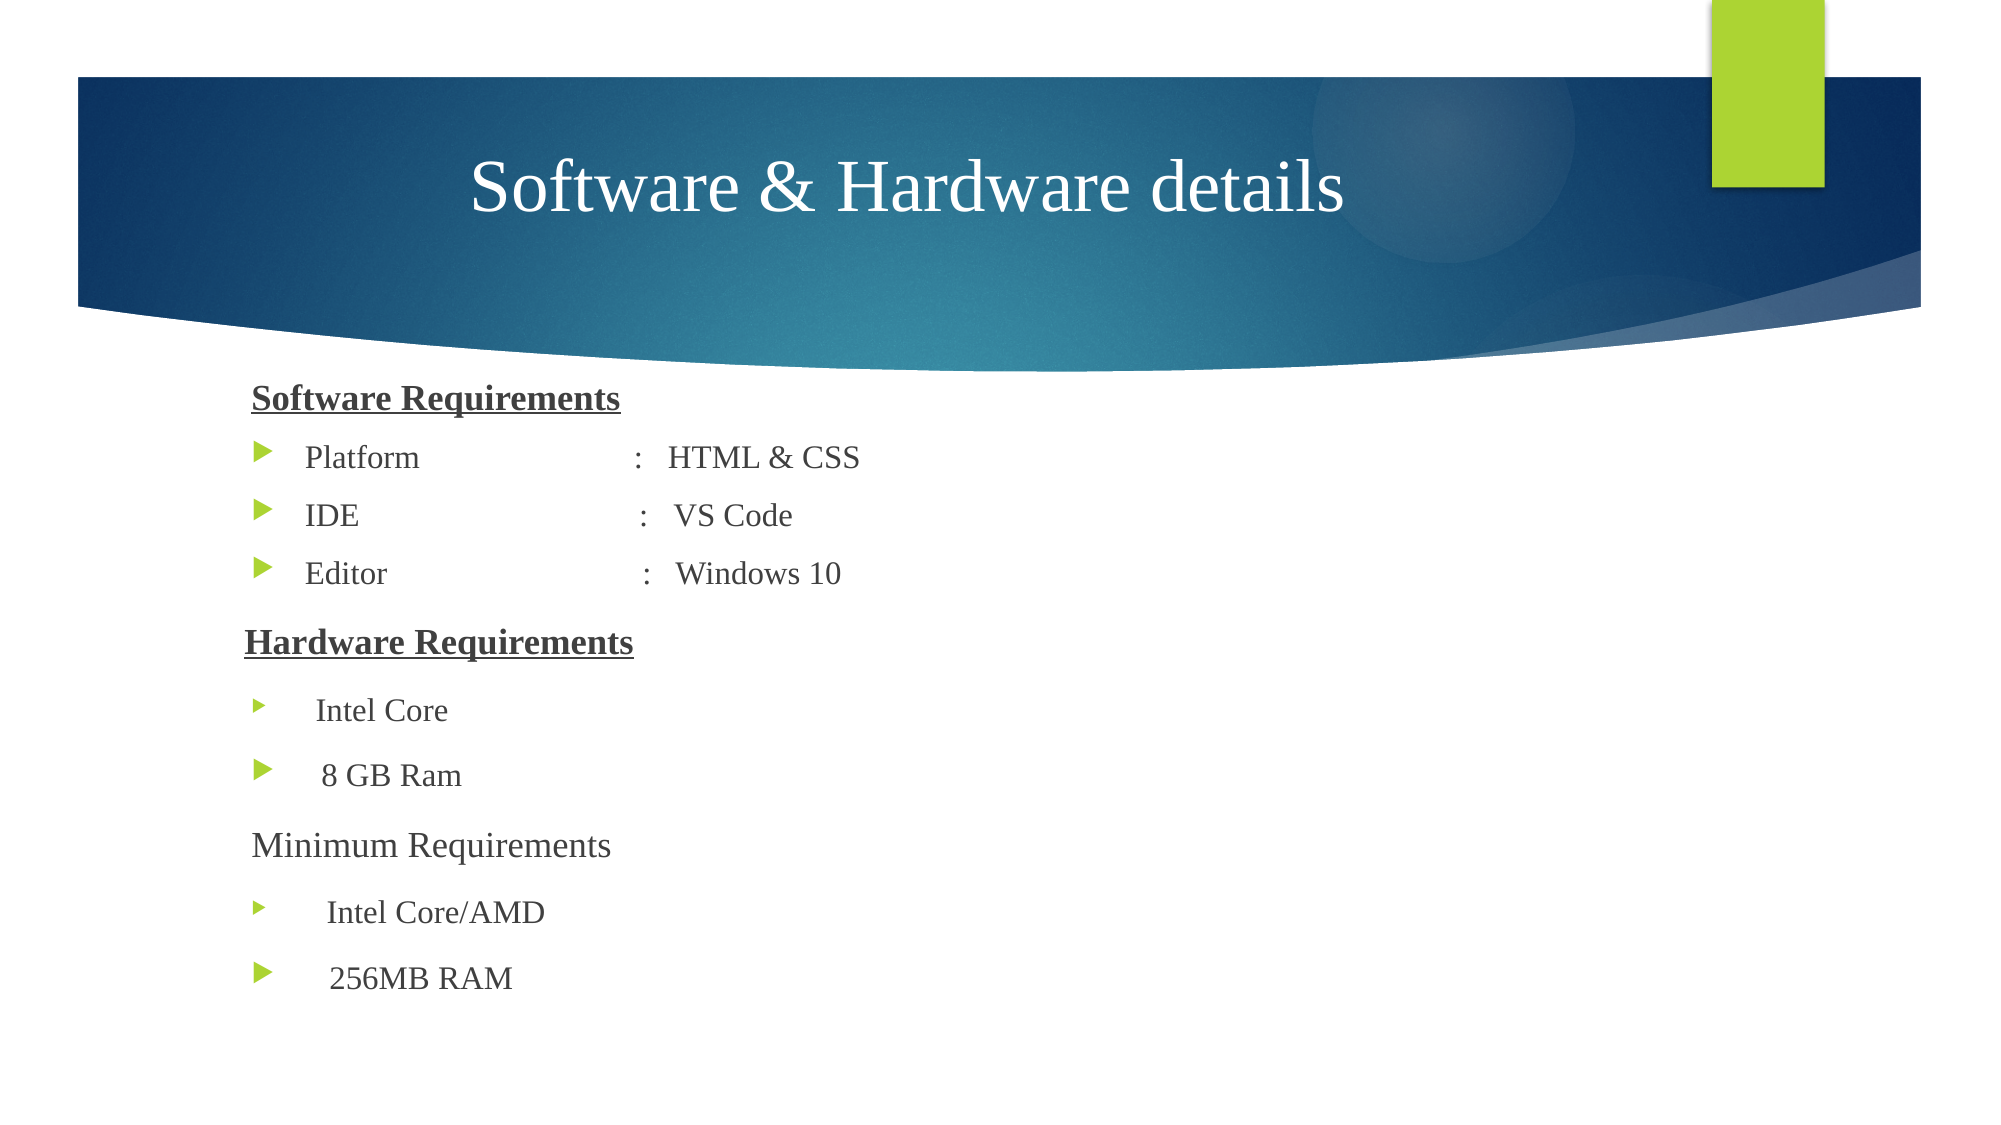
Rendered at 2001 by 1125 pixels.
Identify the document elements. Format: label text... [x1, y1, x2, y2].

list Software Requirements Platform : HTML & CSS IDE : VS Code Editor : Windows 10 Hardware Requirements Intel Core 8 GB Ram Minimum Requirements Intel Core/AMD 256MB RAM [218, 321, 1627, 1010]
title Software & Hardware details [189, 159, 1627, 295]
